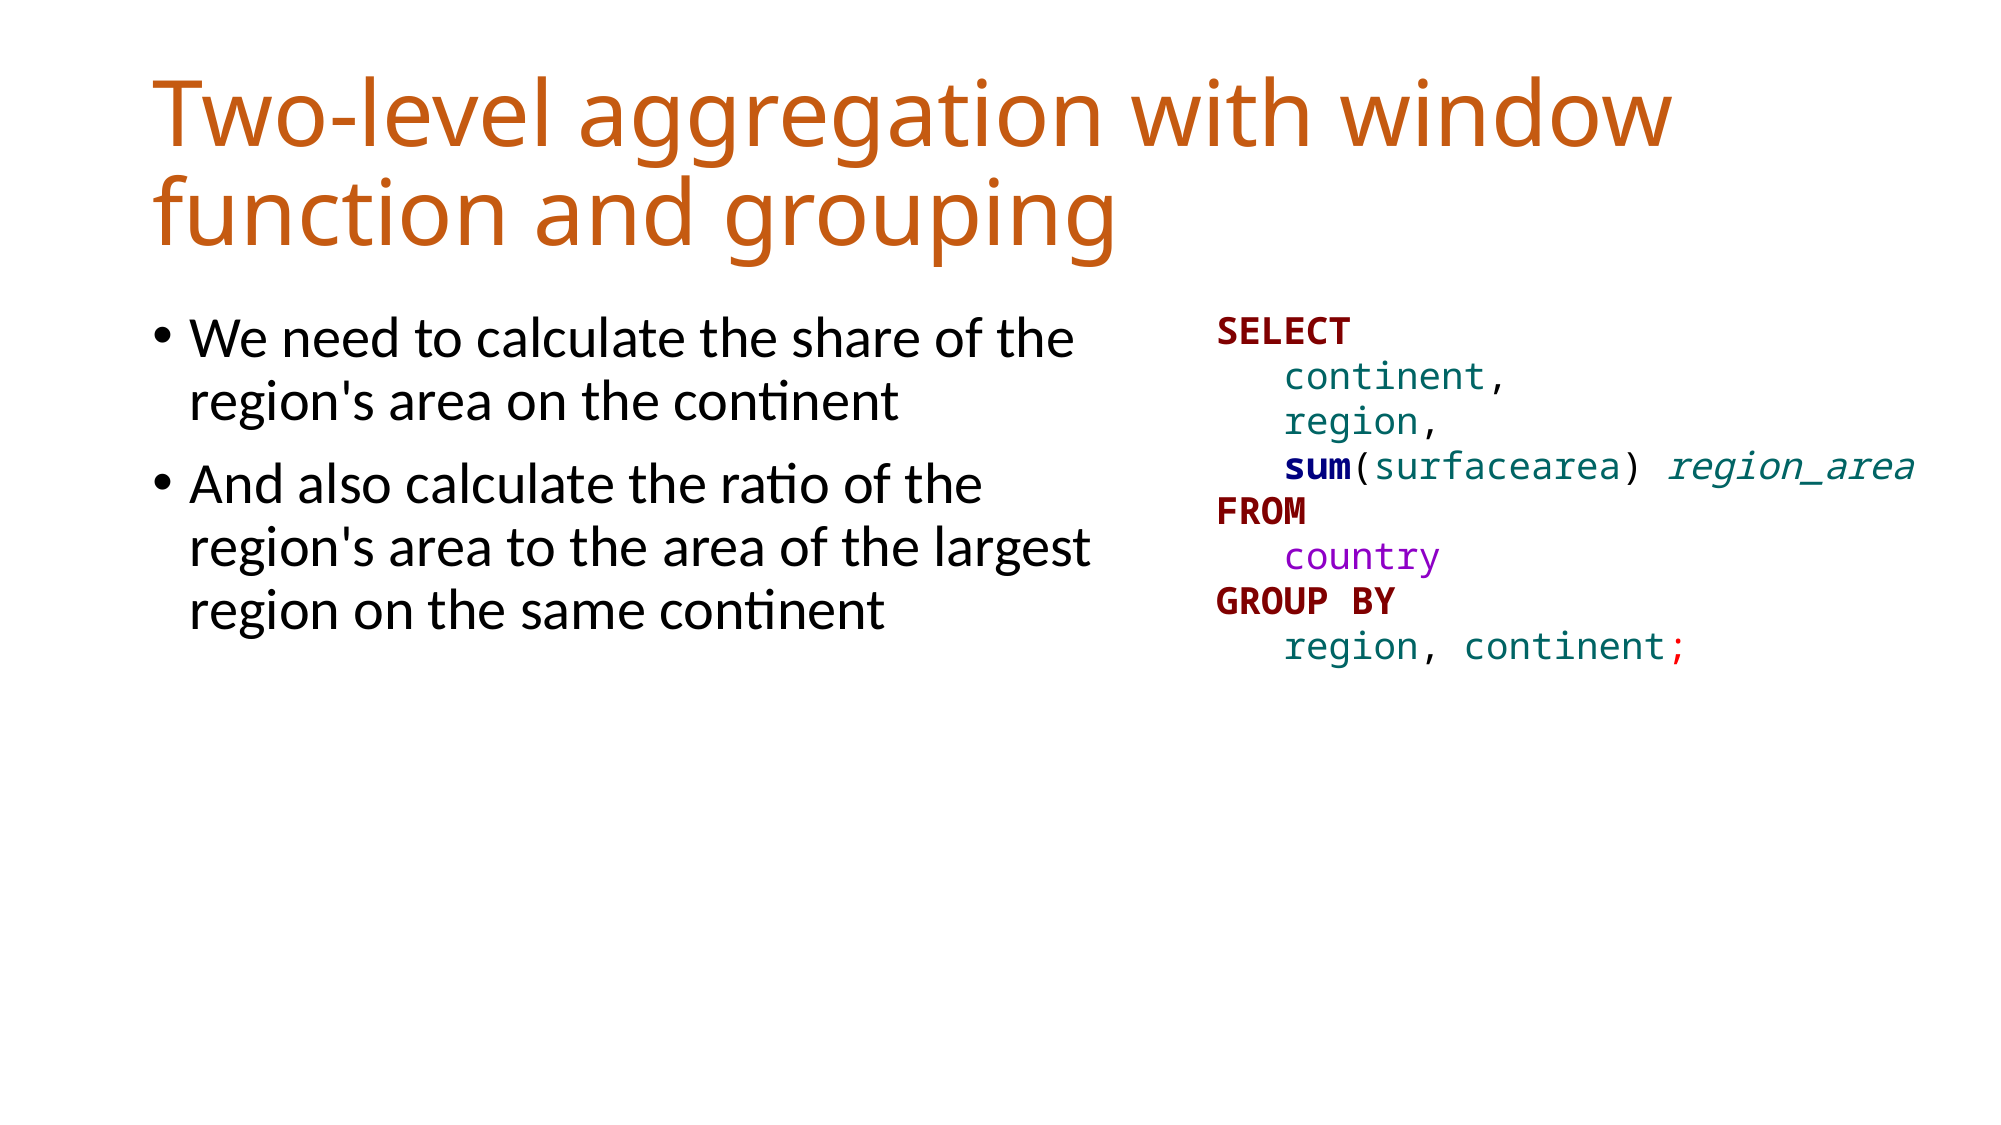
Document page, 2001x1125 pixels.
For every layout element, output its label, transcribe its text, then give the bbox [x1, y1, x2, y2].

list We need to calculate the share of the region's area on the continent And also calculate the ratio of the region's area to the area of the largest region on the same continent [137, 299, 1179, 750]
title Two-level aggregation with window function and grouping [137, 59, 1863, 278]
text_box SELECT continent, region, sum(surfacearea) region_area FROM country GROUP BY region, continent; [1201, 299, 1929, 675]
